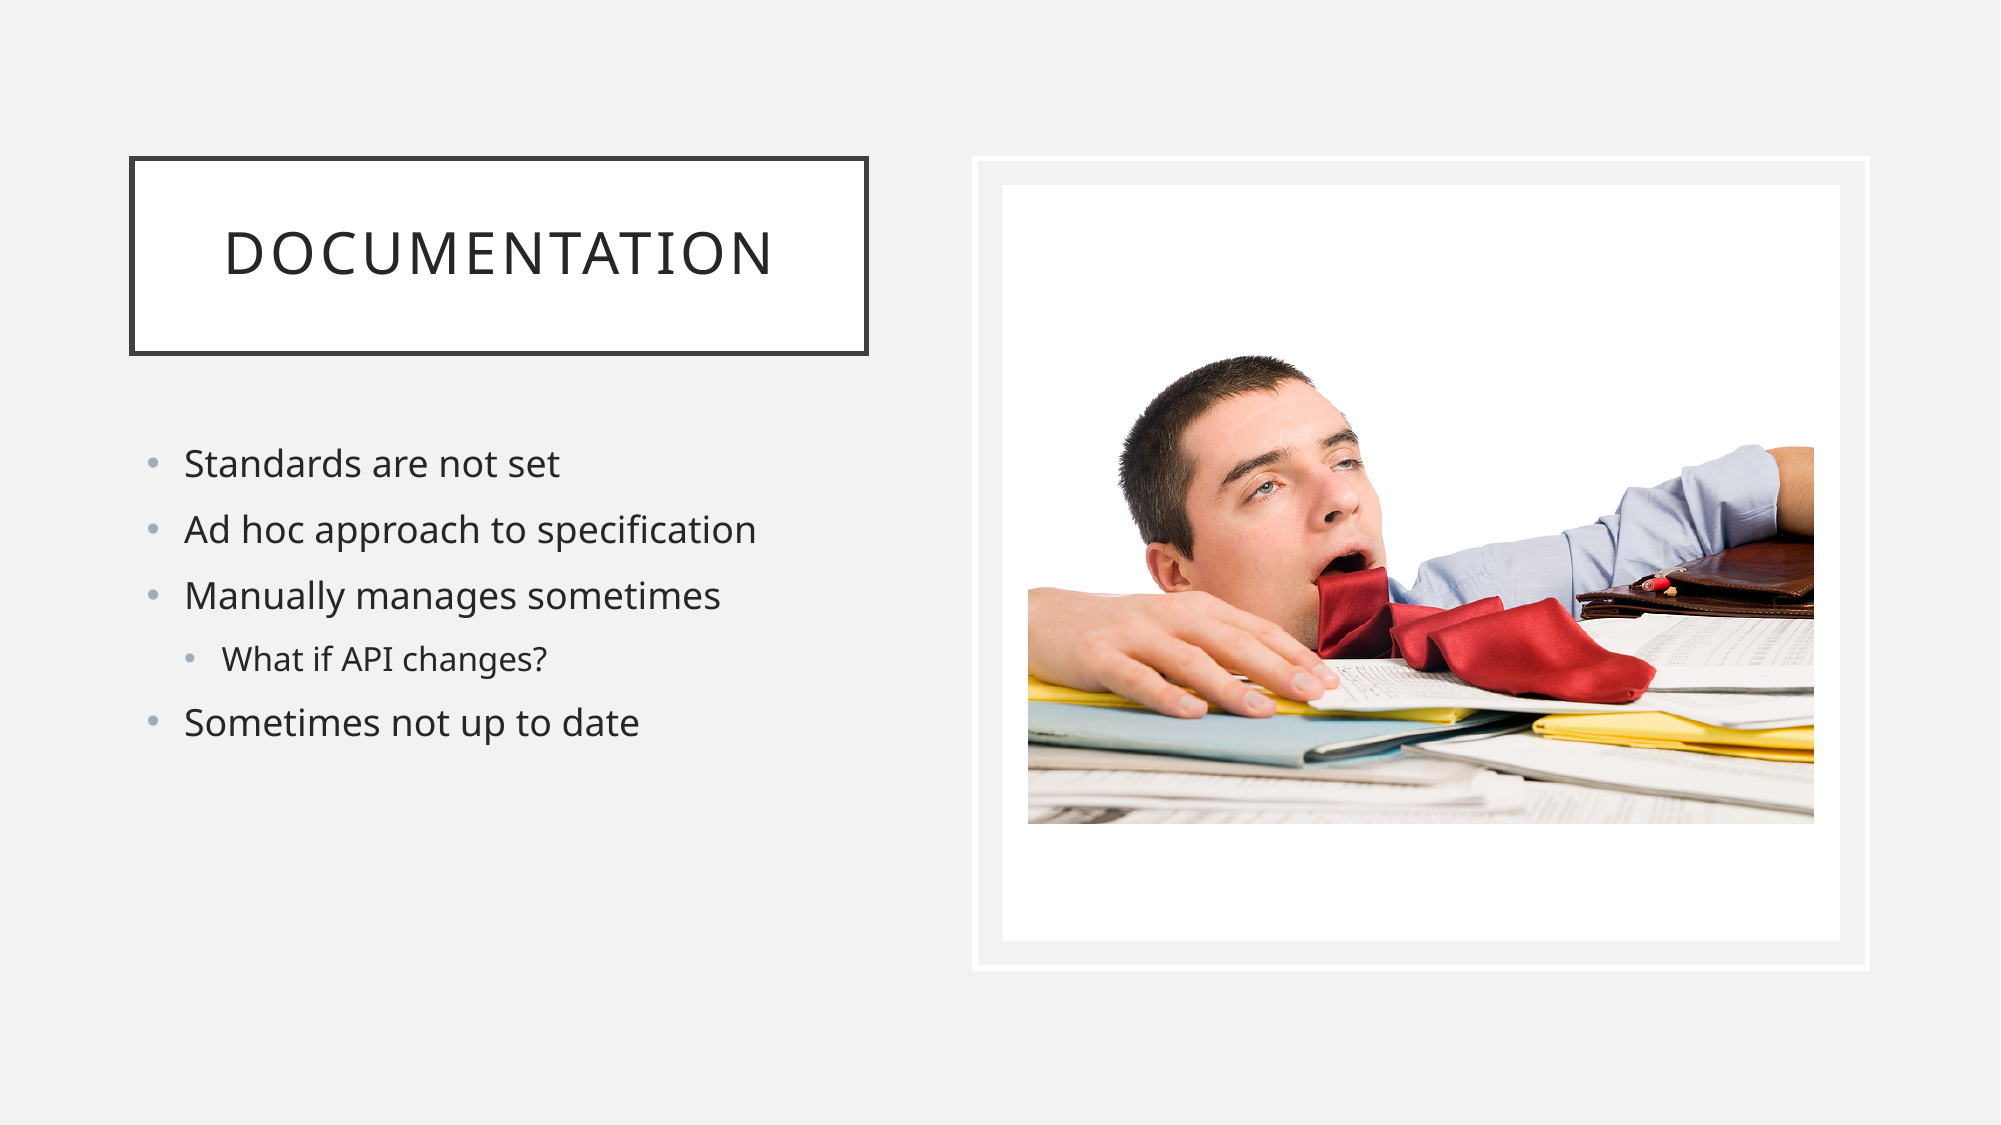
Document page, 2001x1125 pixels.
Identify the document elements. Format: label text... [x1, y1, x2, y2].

title Documentation [129, 156, 869, 356]
picture [1028, 302, 1814, 824]
text_box [1001, 184, 1841, 942]
list Standards are not set Ad hoc approach to specification Manually manages sometimes What if API changes? Sometimes not up to date [131, 432, 869, 968]
text_box [974, 157, 1868, 969]
